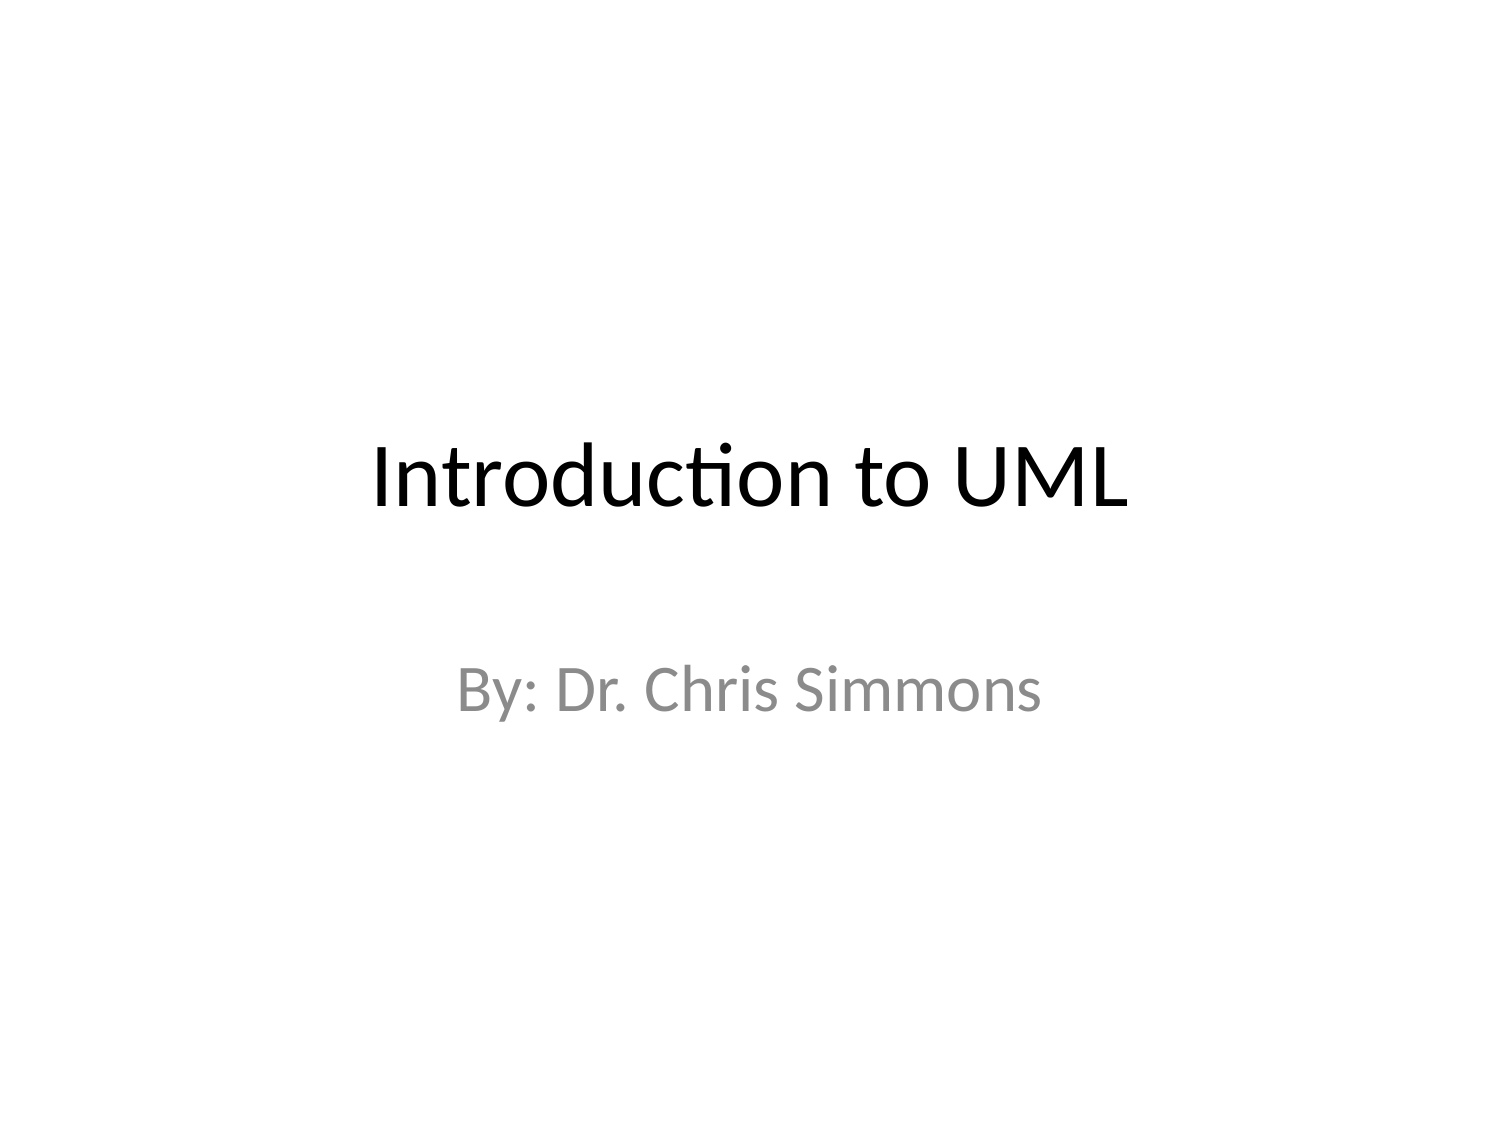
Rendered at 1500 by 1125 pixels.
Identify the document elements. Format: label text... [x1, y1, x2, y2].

subtitle By: Dr. Chris Simmons [225, 637, 1275, 925]
title Introduction to UML [112, 349, 1388, 591]
